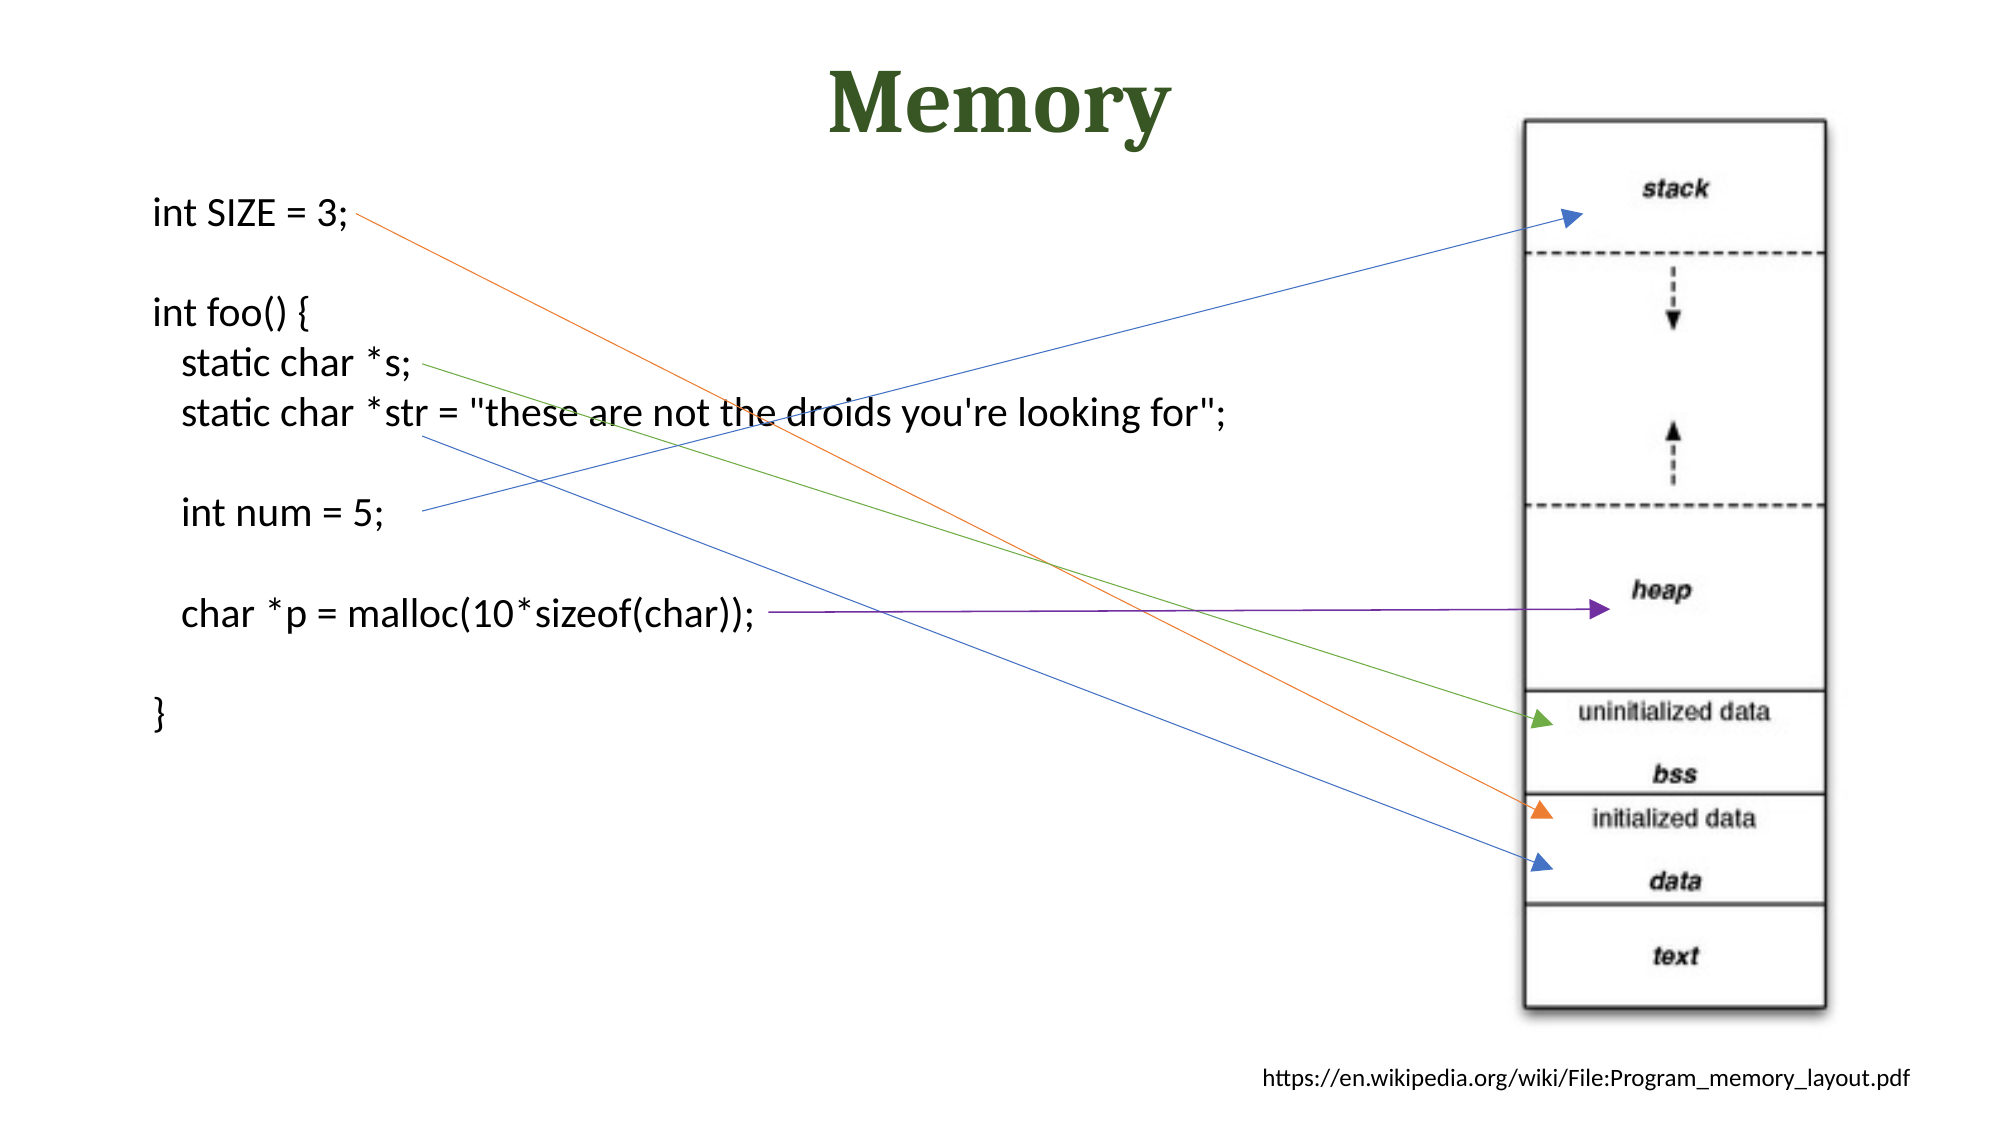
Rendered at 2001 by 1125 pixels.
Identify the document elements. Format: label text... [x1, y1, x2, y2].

list int SIZE = 3; int foo() { static char *s; static char *str = "these are not the droids you're looking for"; int num = 5; char *p = malloc(10*sizeof(char)); } [137, 177, 1936, 1078]
title Memory [137, 29, 1863, 177]
picture [1487, 91, 1863, 1051]
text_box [355, 213, 422, 819]
text_box https://en.wikipedia.org/wiki/File:Program_memory_layout.pdf [1247, 1054, 2000, 1100]
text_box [422, 512, 1554, 870]
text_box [422, 213, 1584, 512]
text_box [768, 609, 1611, 613]
